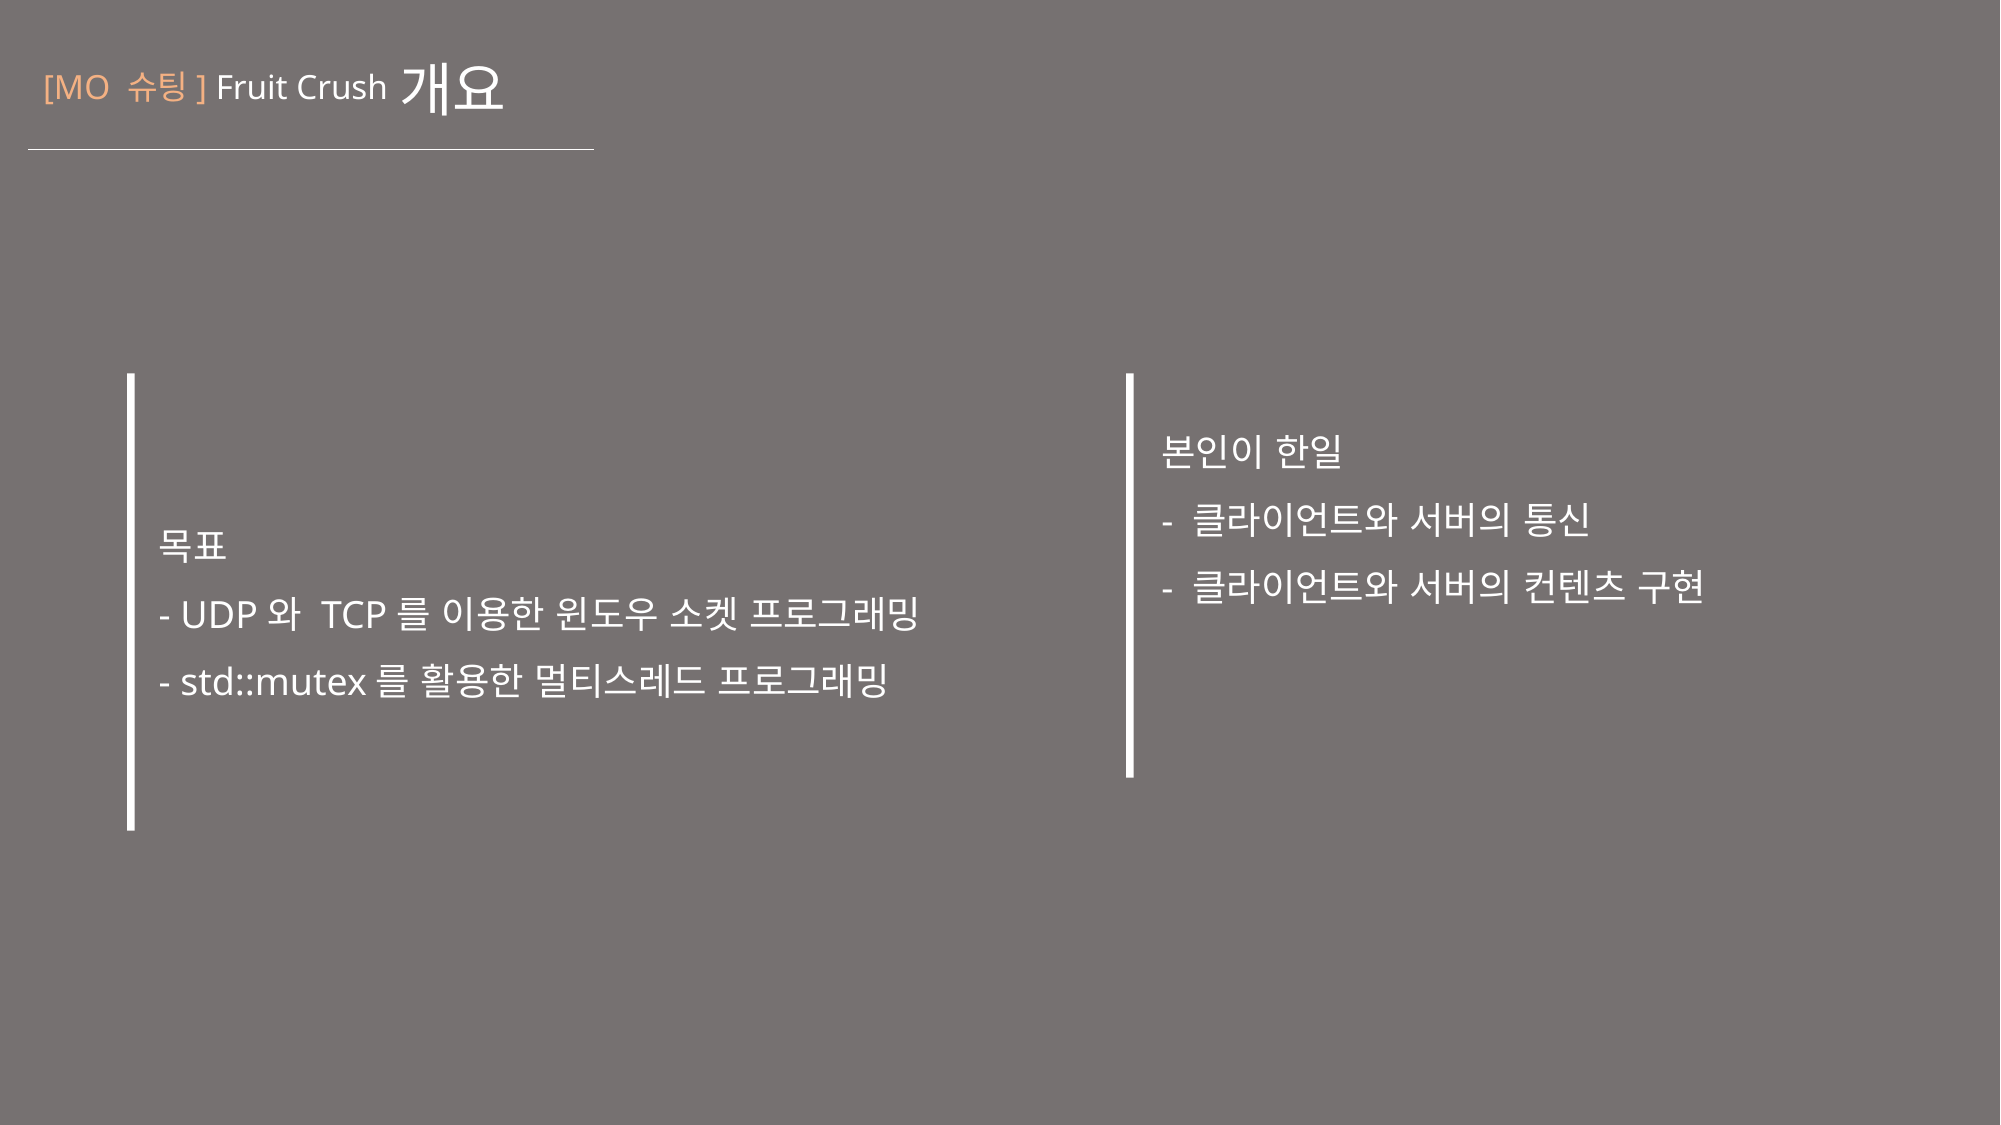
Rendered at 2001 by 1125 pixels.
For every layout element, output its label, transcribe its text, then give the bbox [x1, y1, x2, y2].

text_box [1125, 373, 1890, 778]
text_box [127, 373, 1114, 831]
text_box [0, 0, 2000, 1125]
title 개요 [384, 25, 535, 149]
title 개요 [384, 150, 535, 159]
text_box [MO 슈팅] Fruit Crush [28, 59, 384, 114]
